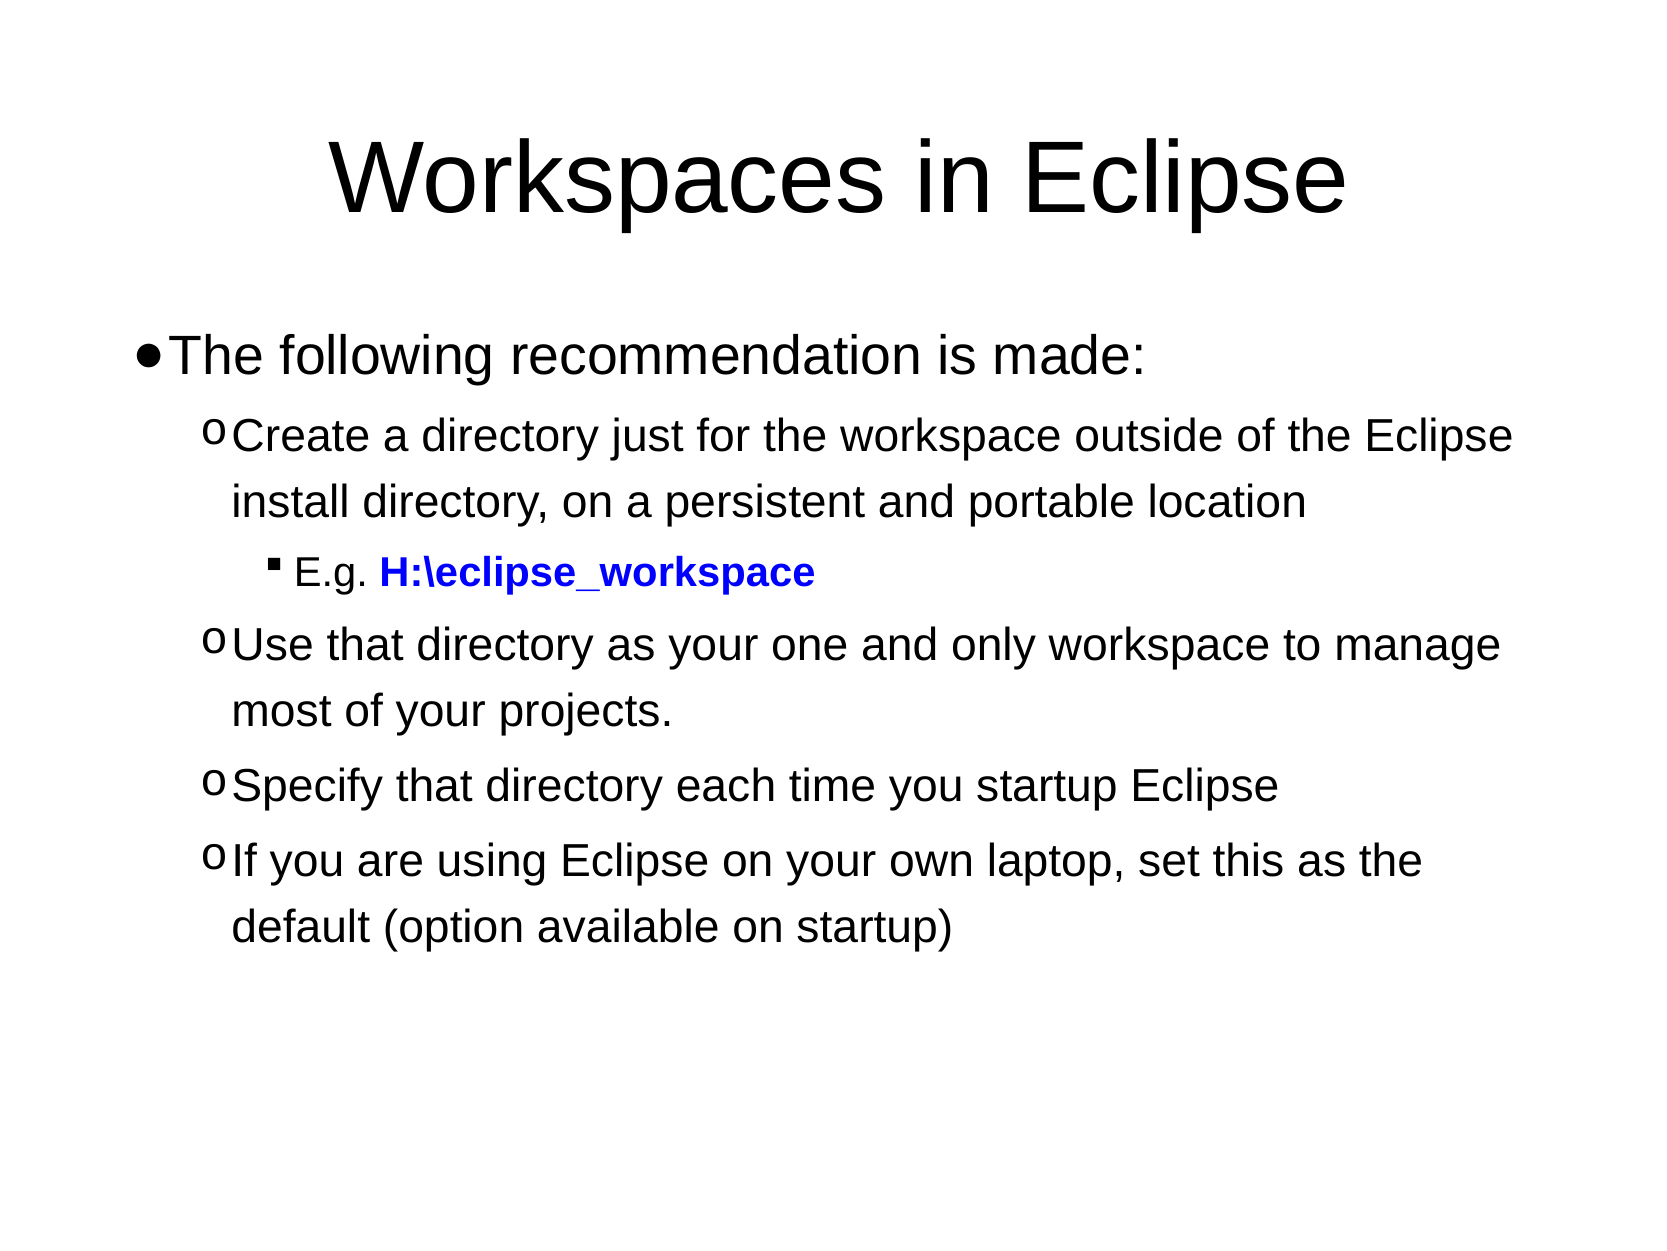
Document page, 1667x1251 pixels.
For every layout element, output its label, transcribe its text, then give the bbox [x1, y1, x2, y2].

title Workspaces in Eclipse [100, 58, 1579, 263]
text_box The following recommendation is made: Create a directory just for the workspace outside of the Eclipse install directory, on a persistent and portable location E.g. H:\eclipse_workspace Use that directory as your one and only workspace to manage most of your projects. Specify that directory each time you startup Eclipse If you are using Eclipse on your own laptop, set this as the default (option available on startup) [100, 300, 1579, 1121]
